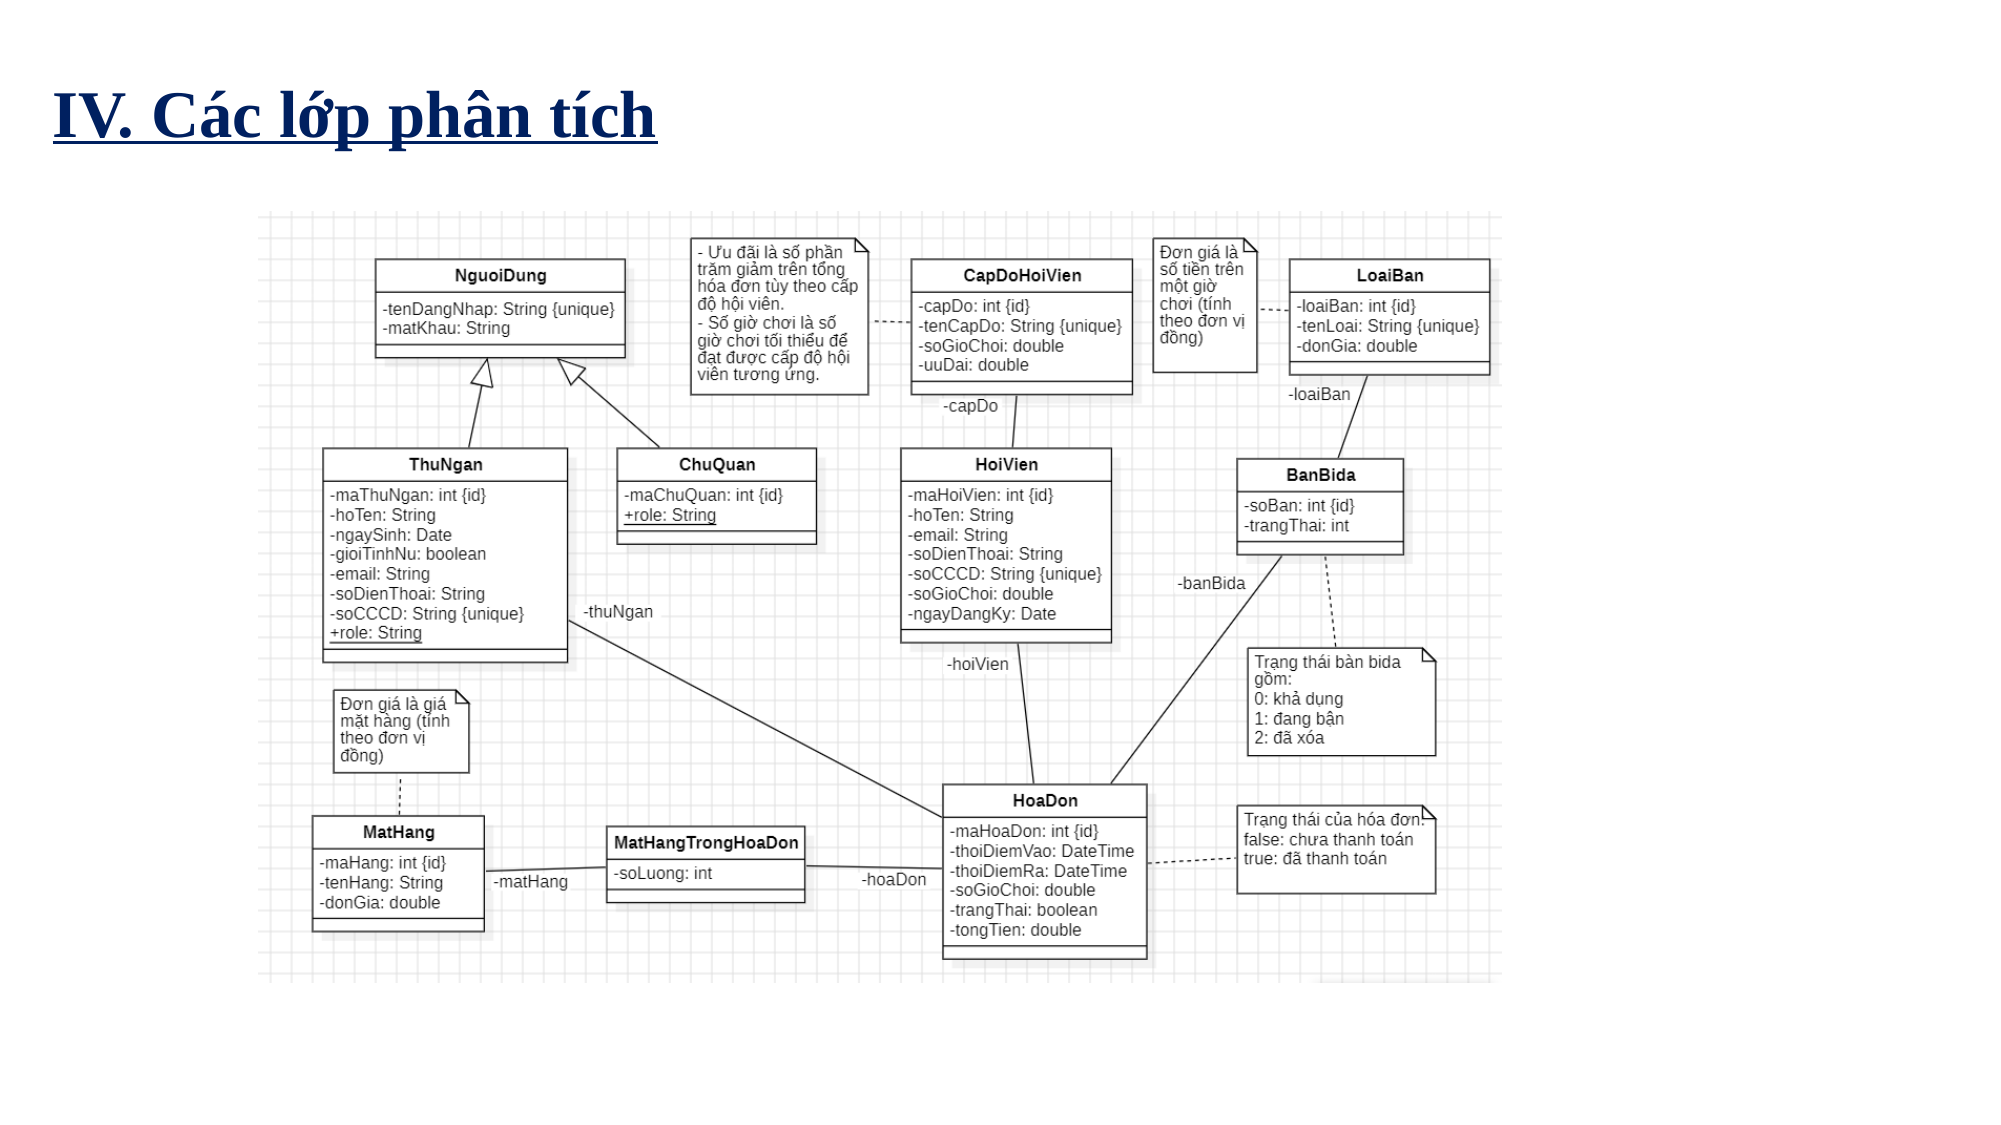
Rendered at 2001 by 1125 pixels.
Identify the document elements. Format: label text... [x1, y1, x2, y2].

title IV. Các lớp phân tích [37, 19, 1863, 212]
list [258, 211, 1502, 983]
